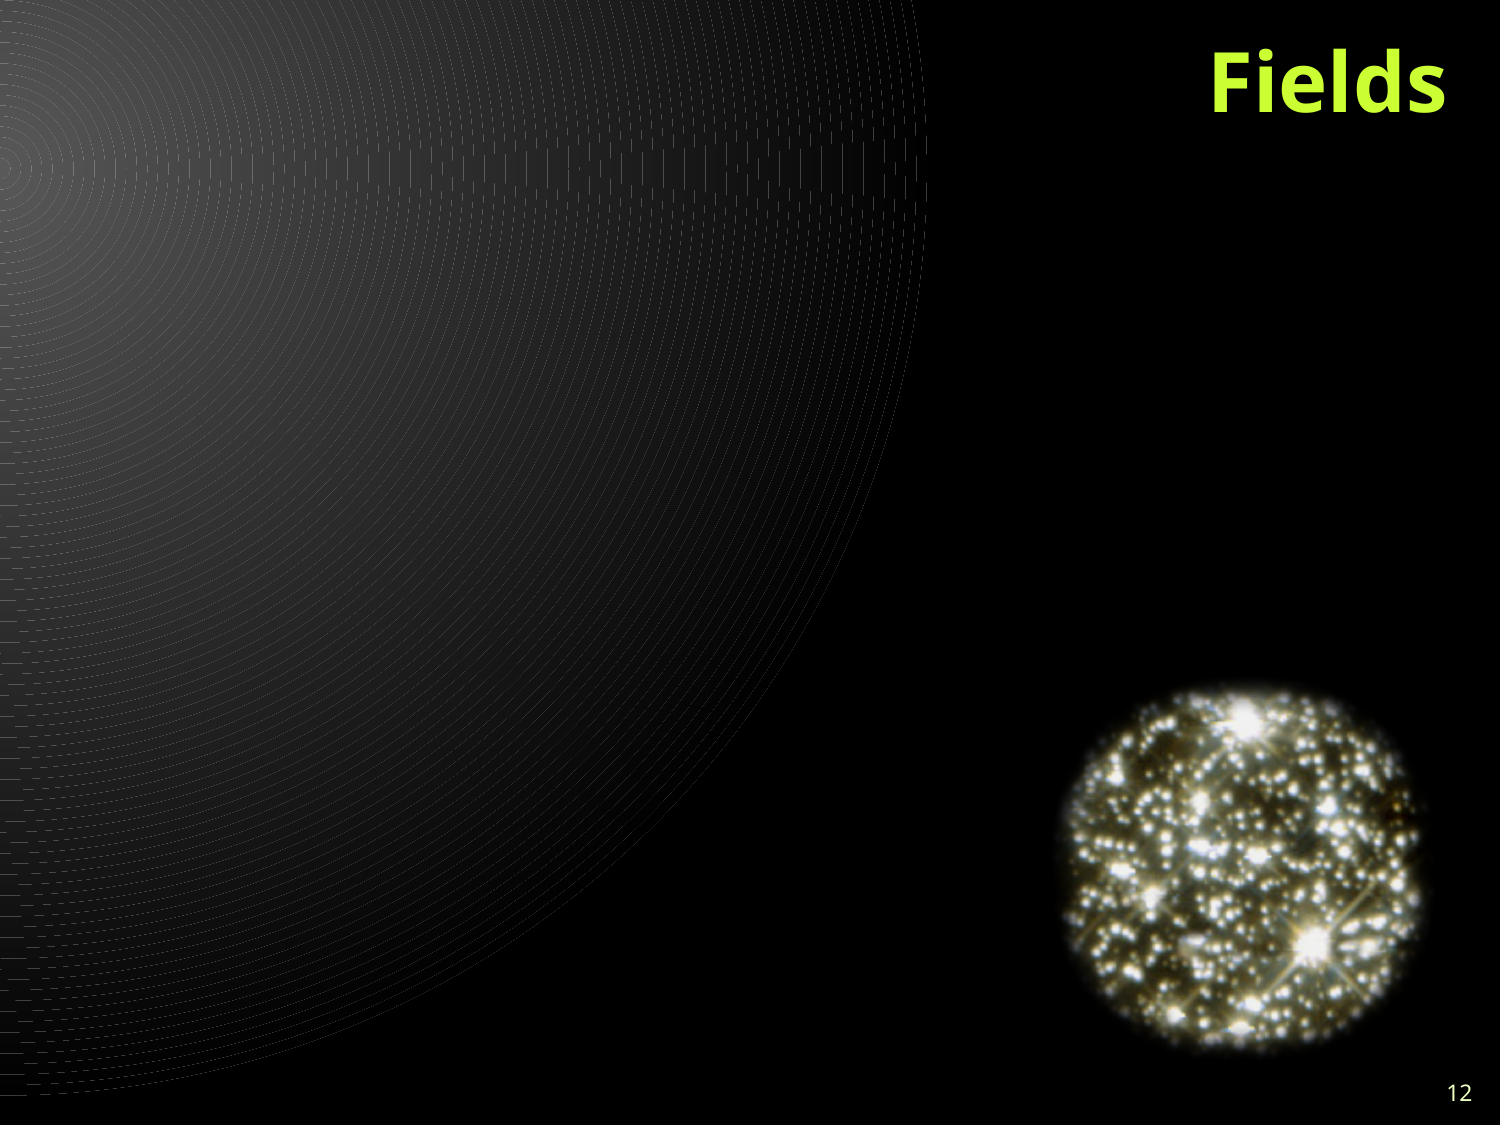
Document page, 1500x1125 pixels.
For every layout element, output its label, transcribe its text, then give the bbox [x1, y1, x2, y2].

slide_number 12 [1412, 1074, 1488, 1113]
picture [1049, 674, 1438, 1063]
title Fields [300, 12, 1463, 163]
